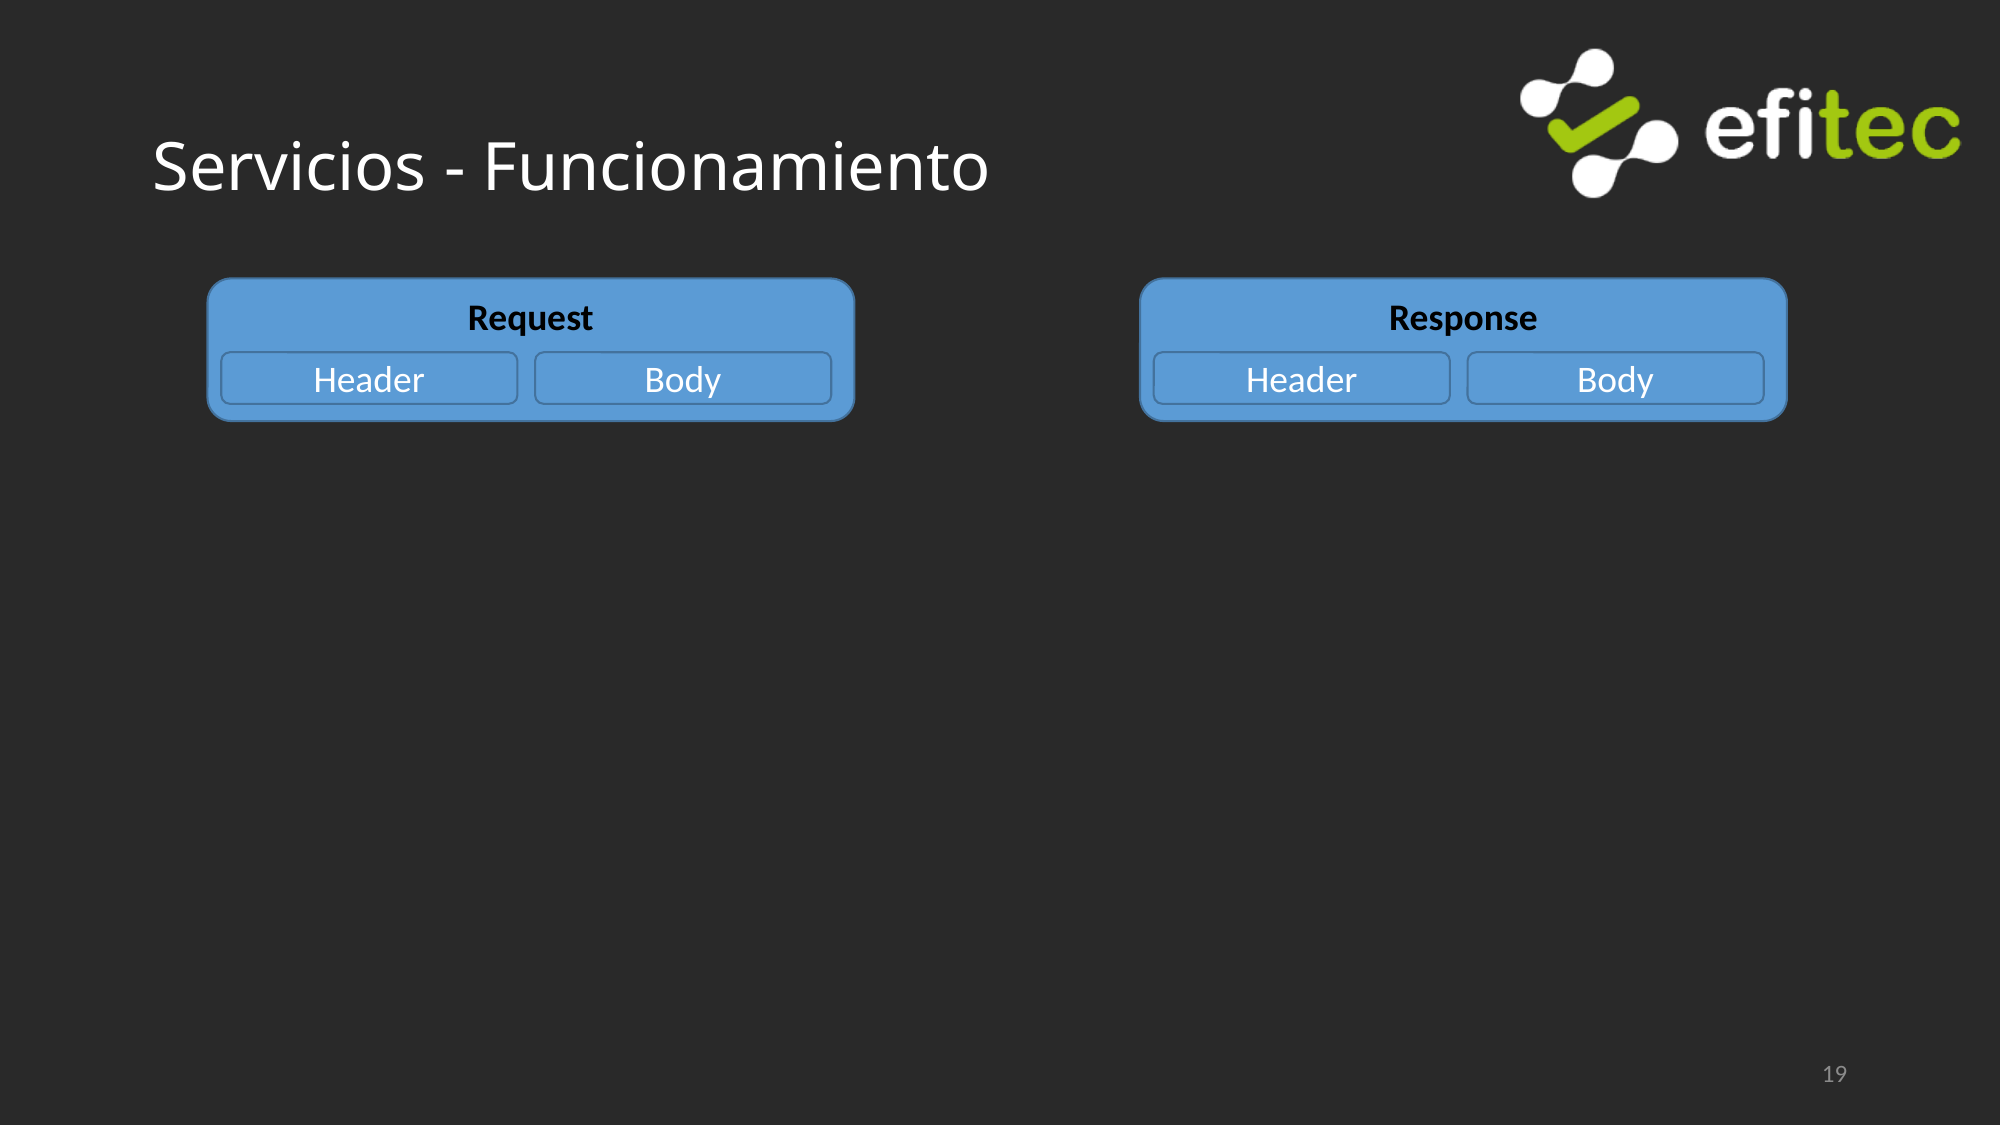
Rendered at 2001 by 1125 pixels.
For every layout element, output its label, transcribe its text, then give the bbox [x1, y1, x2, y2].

title Servicios - Funcionamiento [137, 59, 1863, 278]
text_box Header [220, 351, 519, 405]
text_box Body [534, 351, 833, 405]
picture [1468, 35, 1996, 218]
slide_number 19 [1412, 1042, 1863, 1103]
text_box Request [206, 277, 856, 423]
text_box Response [1138, 277, 1788, 423]
text_box Header [1152, 351, 1451, 405]
text_box Body [1466, 351, 1765, 405]
